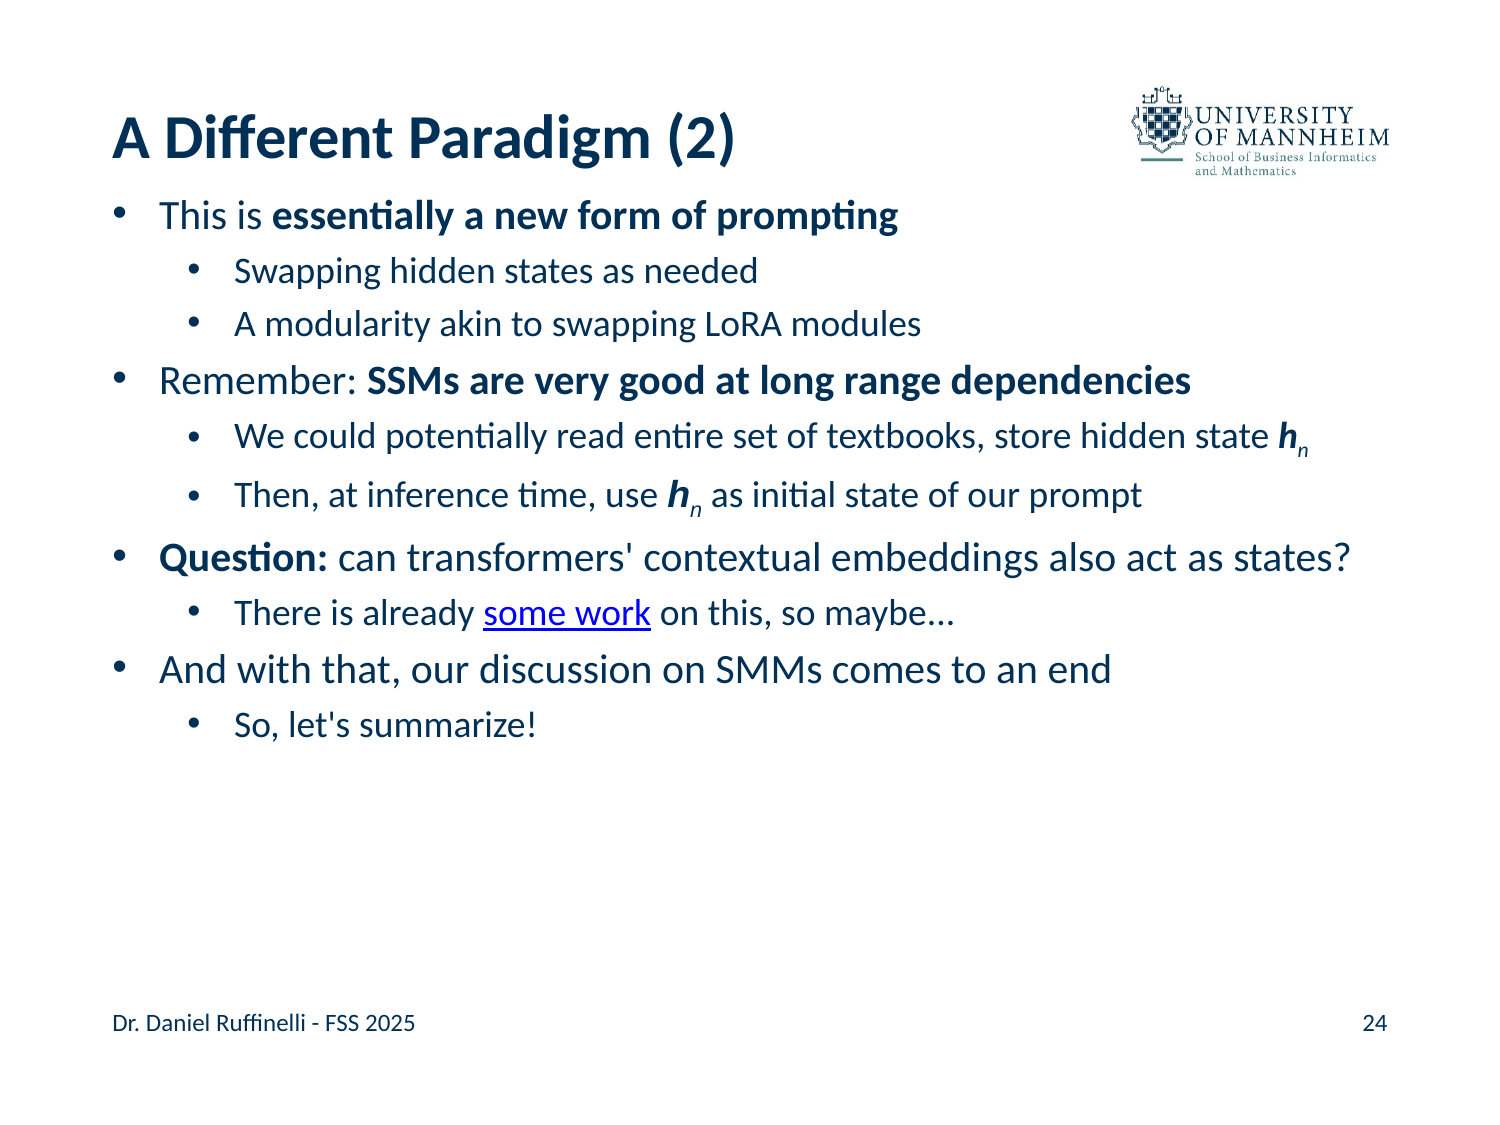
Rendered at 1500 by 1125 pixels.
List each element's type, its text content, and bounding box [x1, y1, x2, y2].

title A Different Paradigm (2) [112, 95, 1011, 187]
picture [1095, 57, 1425, 211]
slide_number 24 [1214, 1006, 1388, 1036]
footer Dr. Daniel Ruffinelli - FSS 2025 [112, 1006, 588, 1036]
list This is essentially a new form of prompting Swapping hidden states as needed A modularity akin to swapping LoRA modules Remember: SSMs are very good at long range dependencies We could potentially read entire set of textbooks, store hidden state hn Then, at inference time, use hn as initial state of our prompt Question: can transformers' contextual embeddings also act as states? There is already some work on this, so maybe... And with that, our discussion on SMMs comes to an end So, let's summarize! [112, 187, 1390, 1009]
